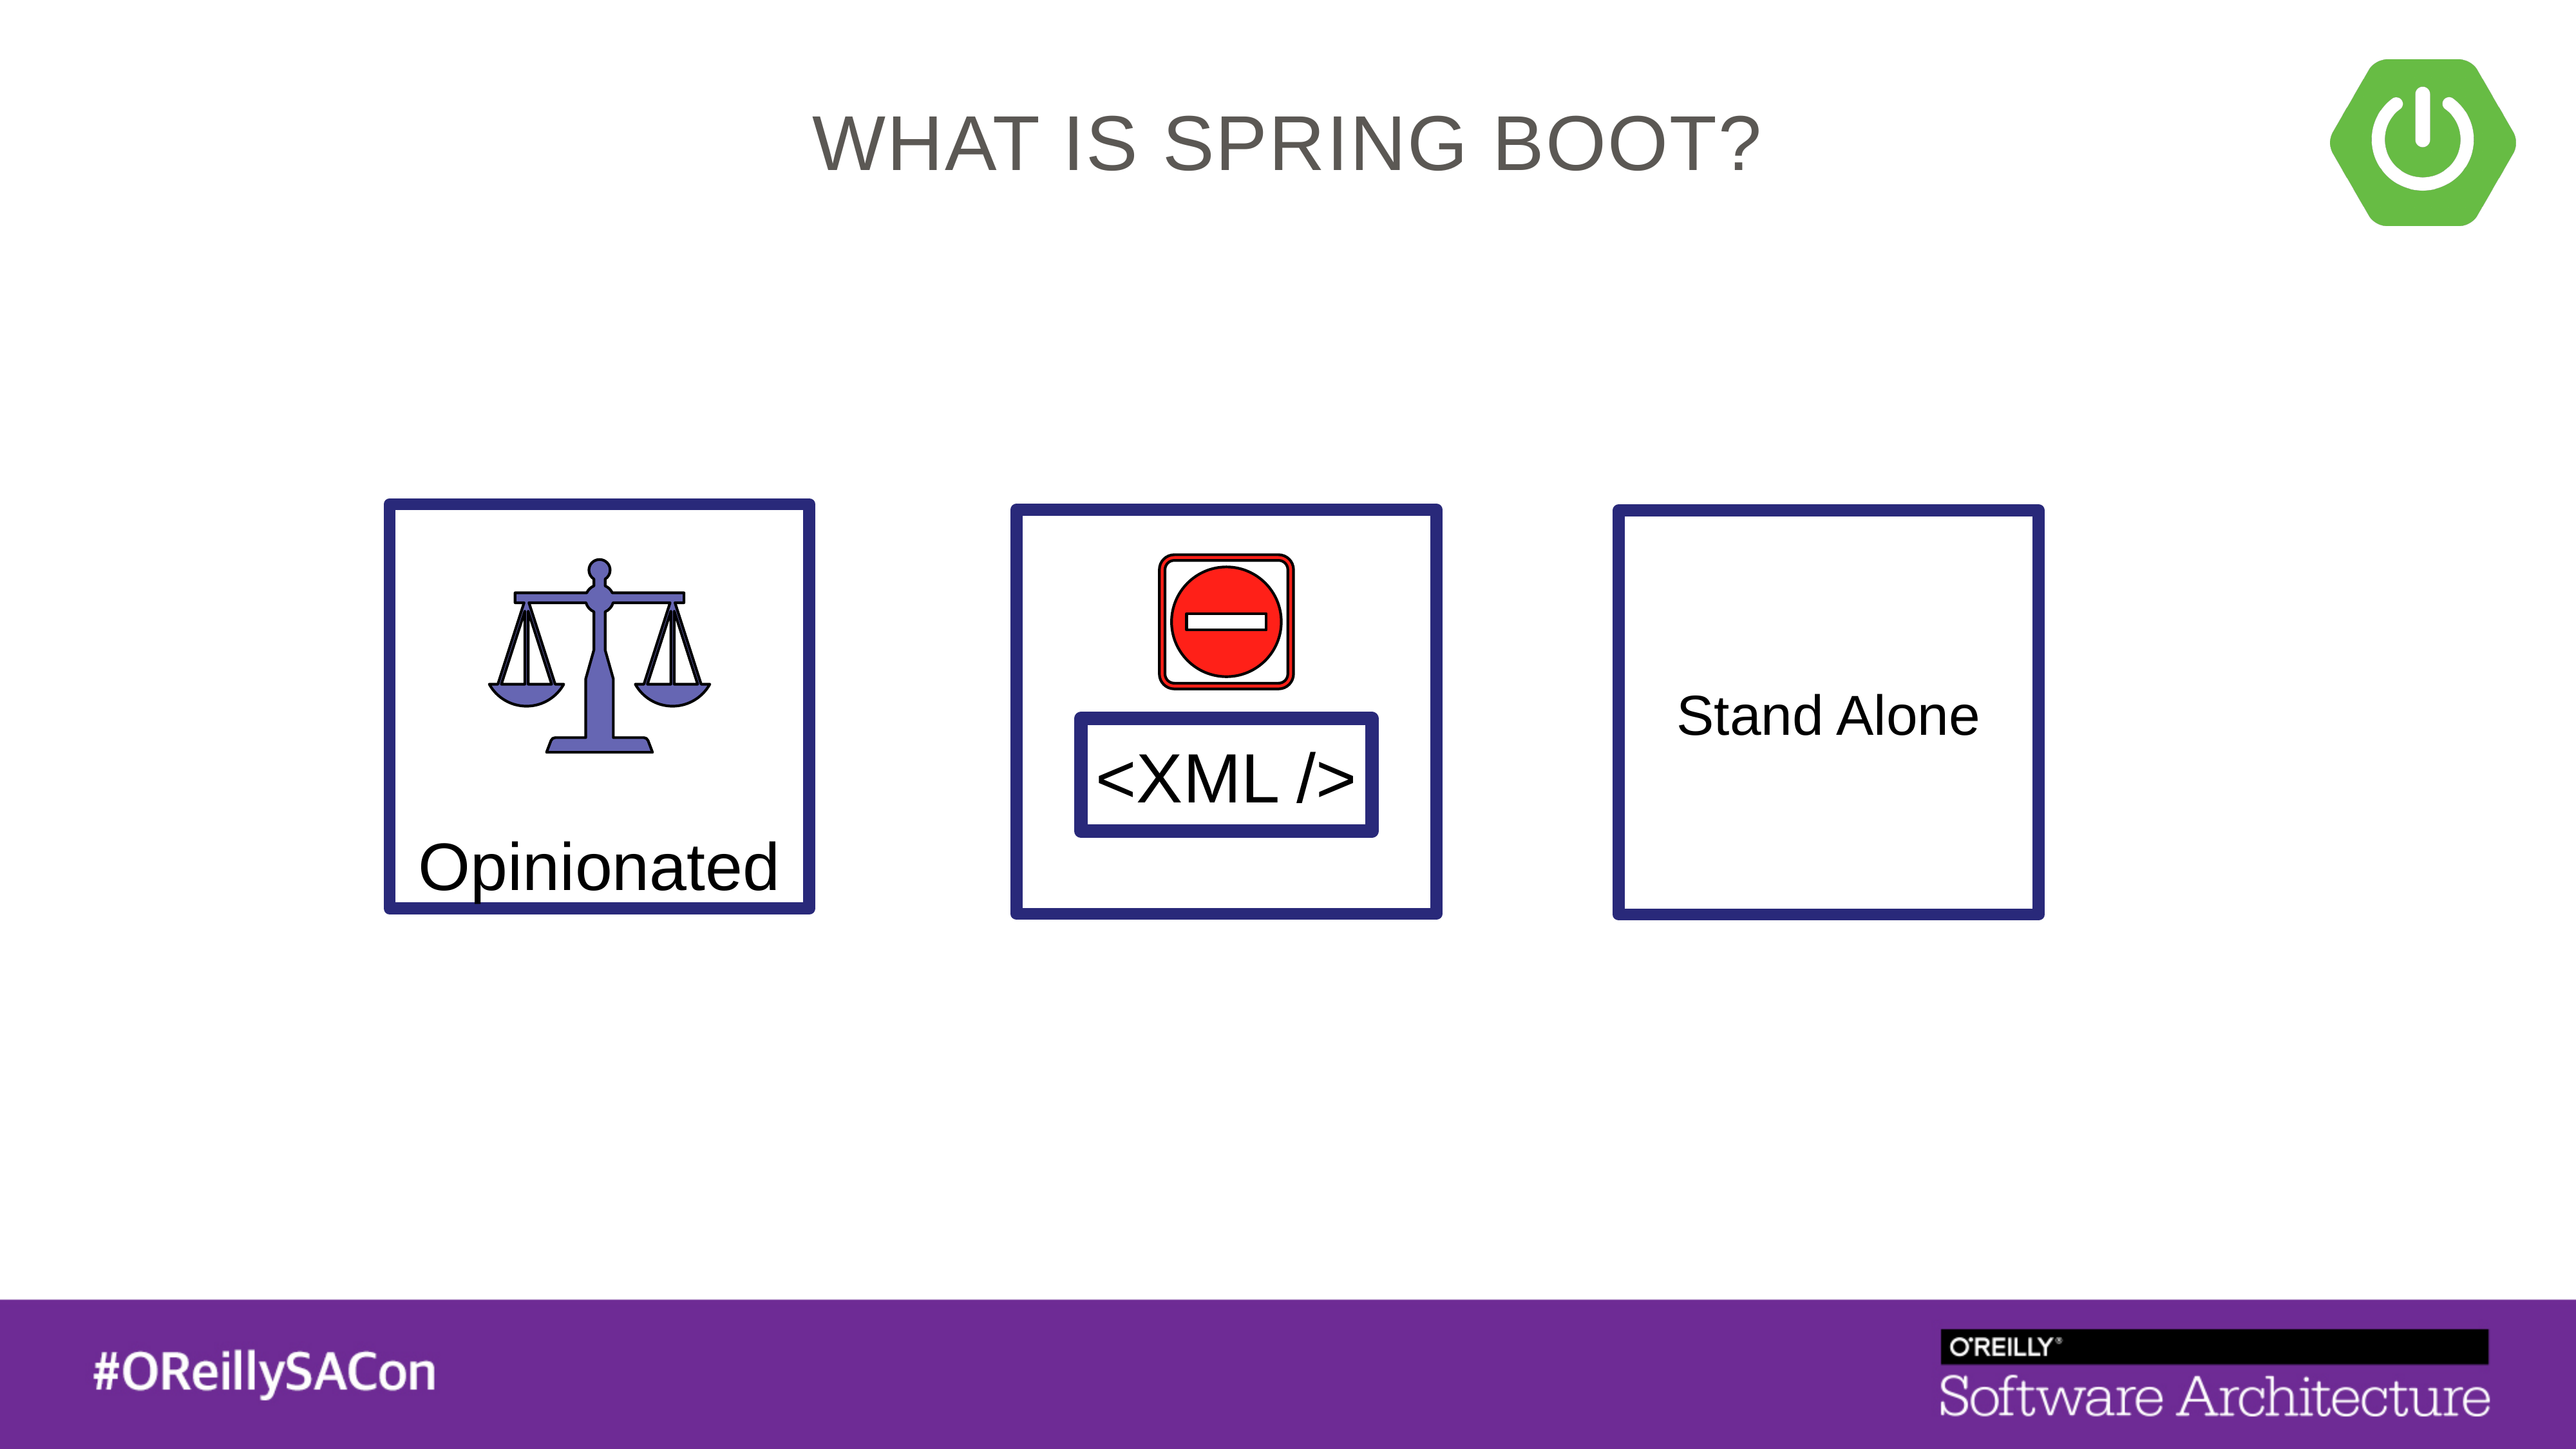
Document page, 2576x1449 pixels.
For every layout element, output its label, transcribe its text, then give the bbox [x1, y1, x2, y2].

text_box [1016, 509, 1437, 914]
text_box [389, 504, 810, 909]
text_box Stand Alone [1618, 510, 2039, 915]
title What is spring boot? [132, 86, 2329, 199]
picture [0, 0, 2576, 1449]
